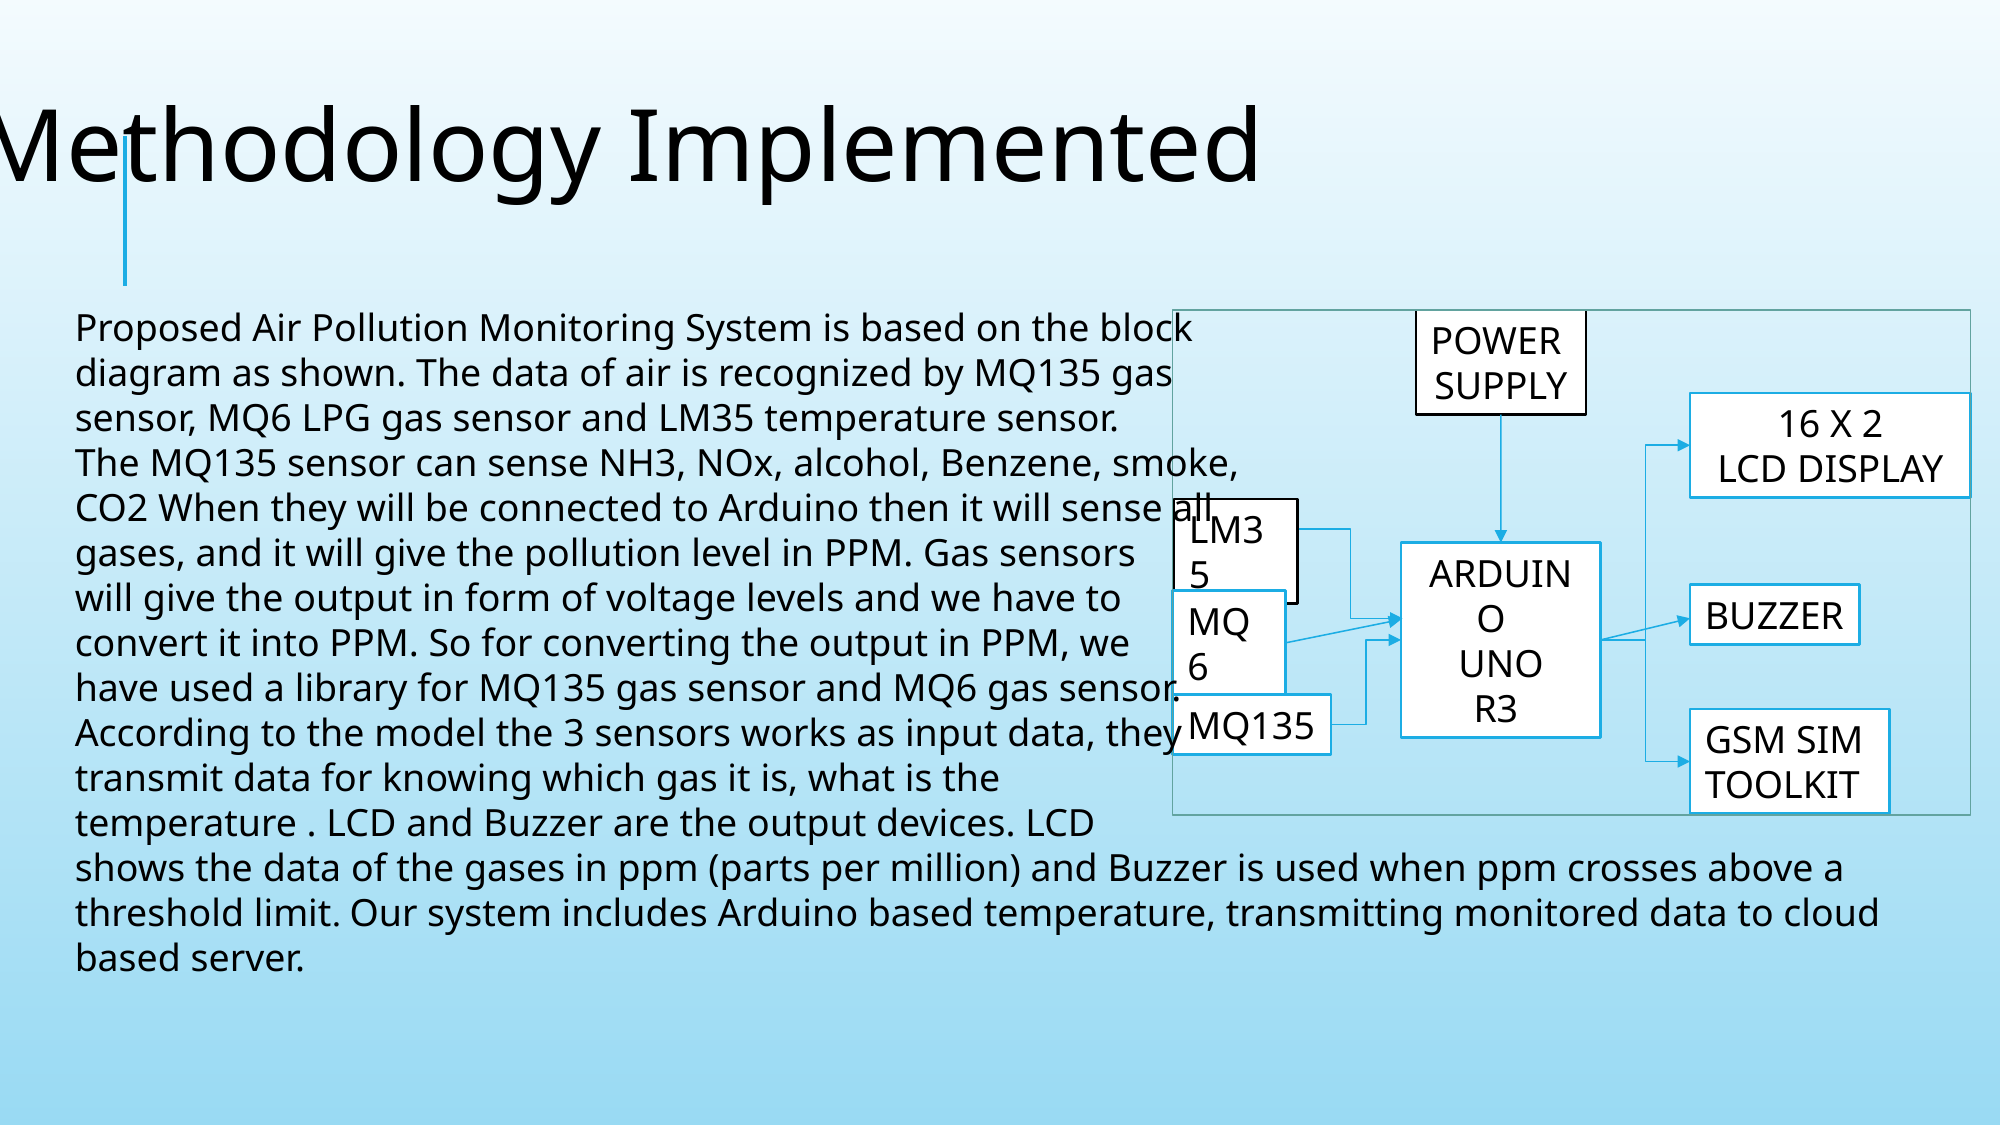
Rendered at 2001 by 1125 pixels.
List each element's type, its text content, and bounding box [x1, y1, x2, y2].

text_box Methodology Implemented [0, 73, 1280, 209]
text_box Proposed Air Pollution Monitoring System is based on the block diagram as shown. The data of air is recognized by MQ135 gas sensor, MQ6 LPG gas sensor and LM35 temperature sensor. The MQ135 sensor can sense NH3, NOx, alcohol, Benzene, smoke, CO2 When they will be connected to Arduino then it will sense all gases, and it will give the pollution level in PPM. Gas sensors will give the output in form of voltage levels and we have to convert it into PPM. So for converting the output in PPM, we have used a library for MQ135 gas sensor and MQ6 gas sensor. According to the model the 3 sensors works as input data, they transmit data for knowing which gas it is, what is the temperature . LCD and Buzzer are the output devices. LCD shows the data of the gases in ppm (parts per million) and Buzzer is used when ppm crosses above a threshold limit. Our system includes Arduino based temperature, transmitting monitored data to cloud based server. [60, 296, 1971, 987]
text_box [1600, 445, 1691, 613]
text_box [1330, 629, 1402, 726]
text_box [1298, 528, 1403, 614]
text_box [1600, 618, 1691, 763]
